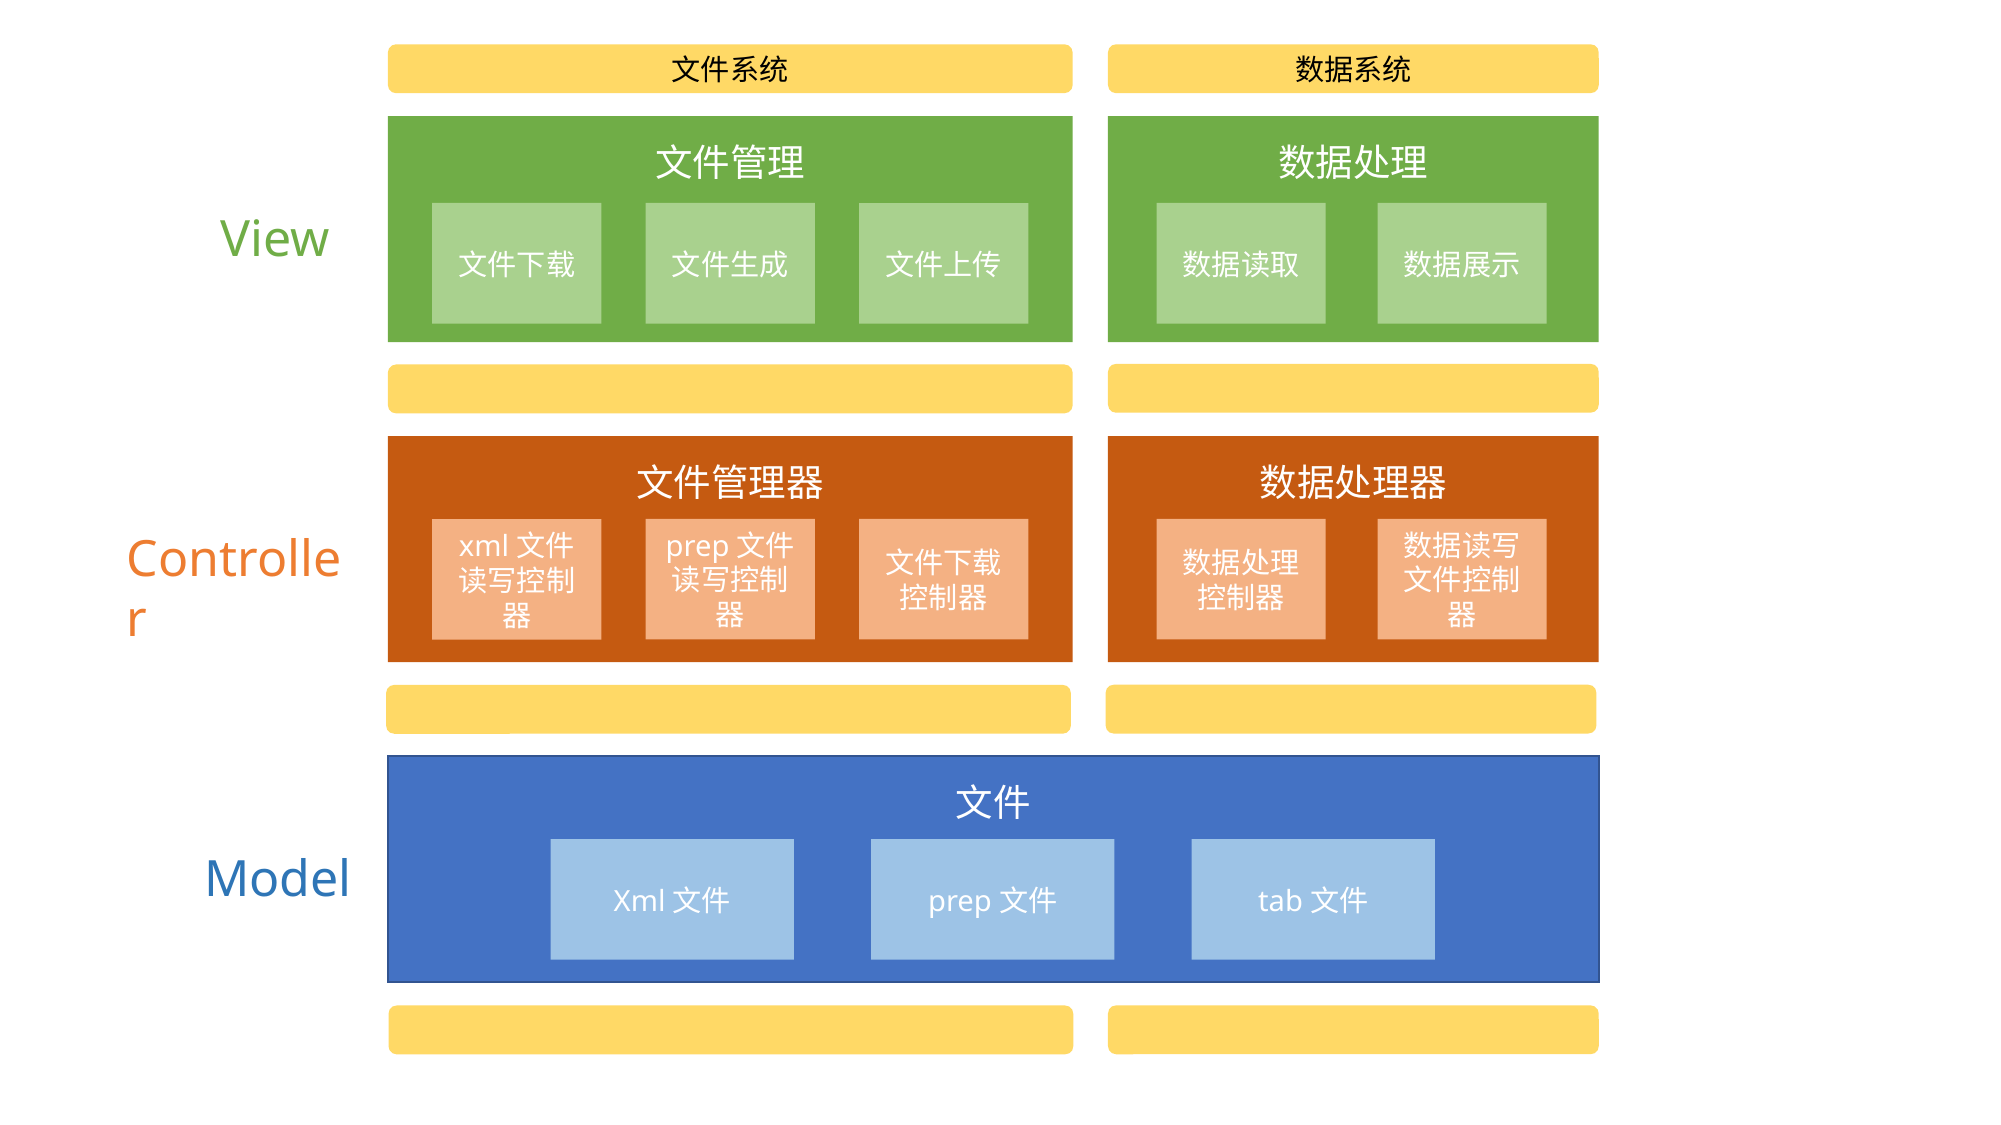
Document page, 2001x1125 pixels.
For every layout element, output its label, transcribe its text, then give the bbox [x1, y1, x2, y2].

text_box [386, 363, 1074, 415]
text_box prep文件读写控制器 [645, 518, 816, 640]
text_box 数据读取 [1156, 202, 1327, 325]
text_box Xml文件 [550, 838, 795, 961]
text_box Controller [112, 518, 371, 654]
text_box [1106, 362, 1600, 414]
text_box 文件管理器 [387, 435, 1074, 663]
text_box 数据系统 [1106, 43, 1600, 95]
text_box 数据处理器 [1107, 435, 1600, 663]
text_box tab文件 [1191, 838, 1436, 961]
text_box Model [189, 839, 407, 914]
text_box 文件系统 [386, 43, 1074, 95]
text_box 文件下载 [431, 202, 602, 325]
text_box xml文件读写控制器 [431, 518, 602, 641]
text_box 数据展示 [1377, 202, 1548, 325]
text_box 文件下载控制器 [858, 518, 1029, 640]
text_box 数据处理 [1107, 115, 1600, 343]
text_box prep文件 [870, 838, 1115, 961]
text_box 数据读写文件控制器 [1377, 518, 1548, 640]
text_box 文件上传 [858, 202, 1029, 325]
text_box [385, 683, 1072, 735]
text_box 数据处理控制器 [1156, 518, 1327, 640]
text_box 文件生成 [645, 202, 816, 325]
text_box 文件管理 [387, 115, 1074, 343]
text_box [1104, 683, 1598, 735]
text_box [387, 1004, 1075, 1056]
text_box [1106, 1004, 1600, 1056]
text_box View [205, 198, 413, 274]
text_box 文件 [387, 755, 1600, 983]
